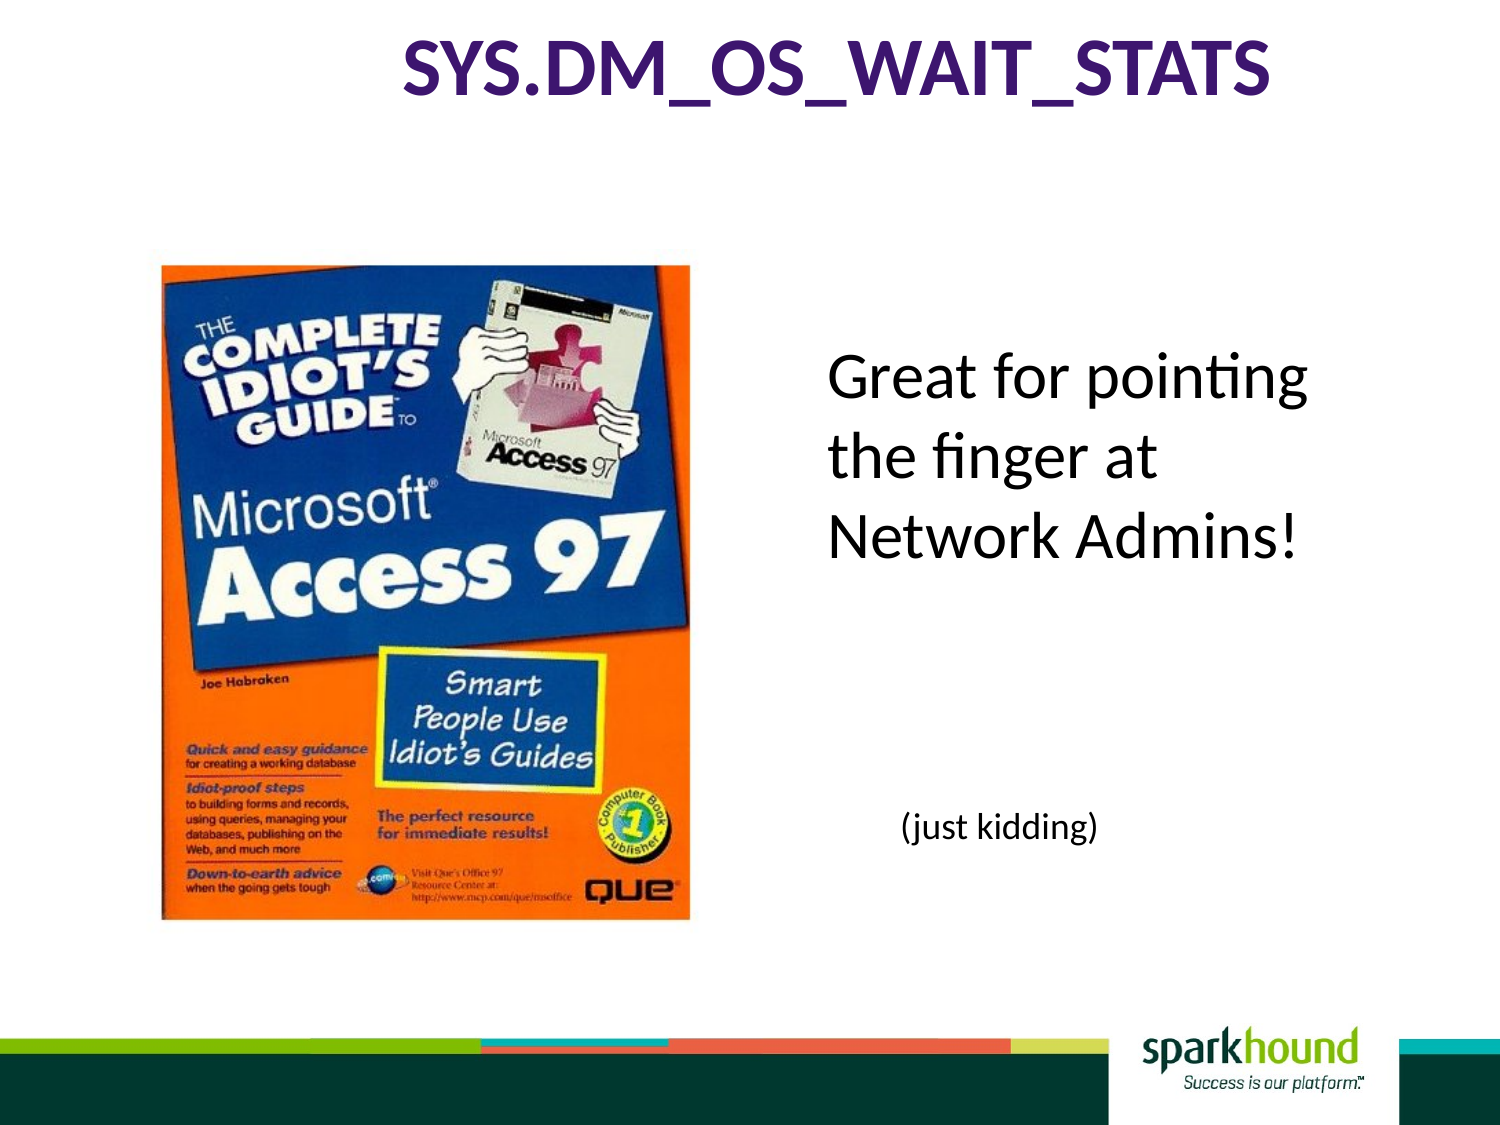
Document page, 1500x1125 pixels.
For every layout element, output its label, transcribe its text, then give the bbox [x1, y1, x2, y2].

picture [81, 249, 770, 938]
text_box (just kidding) [885, 794, 1114, 855]
text_box Great for pointing the finger at Network Admins! [812, 324, 1413, 625]
title sys.dm_os_wait_stats [237, 0, 1438, 125]
picture [0, 1023, 1500, 1125]
